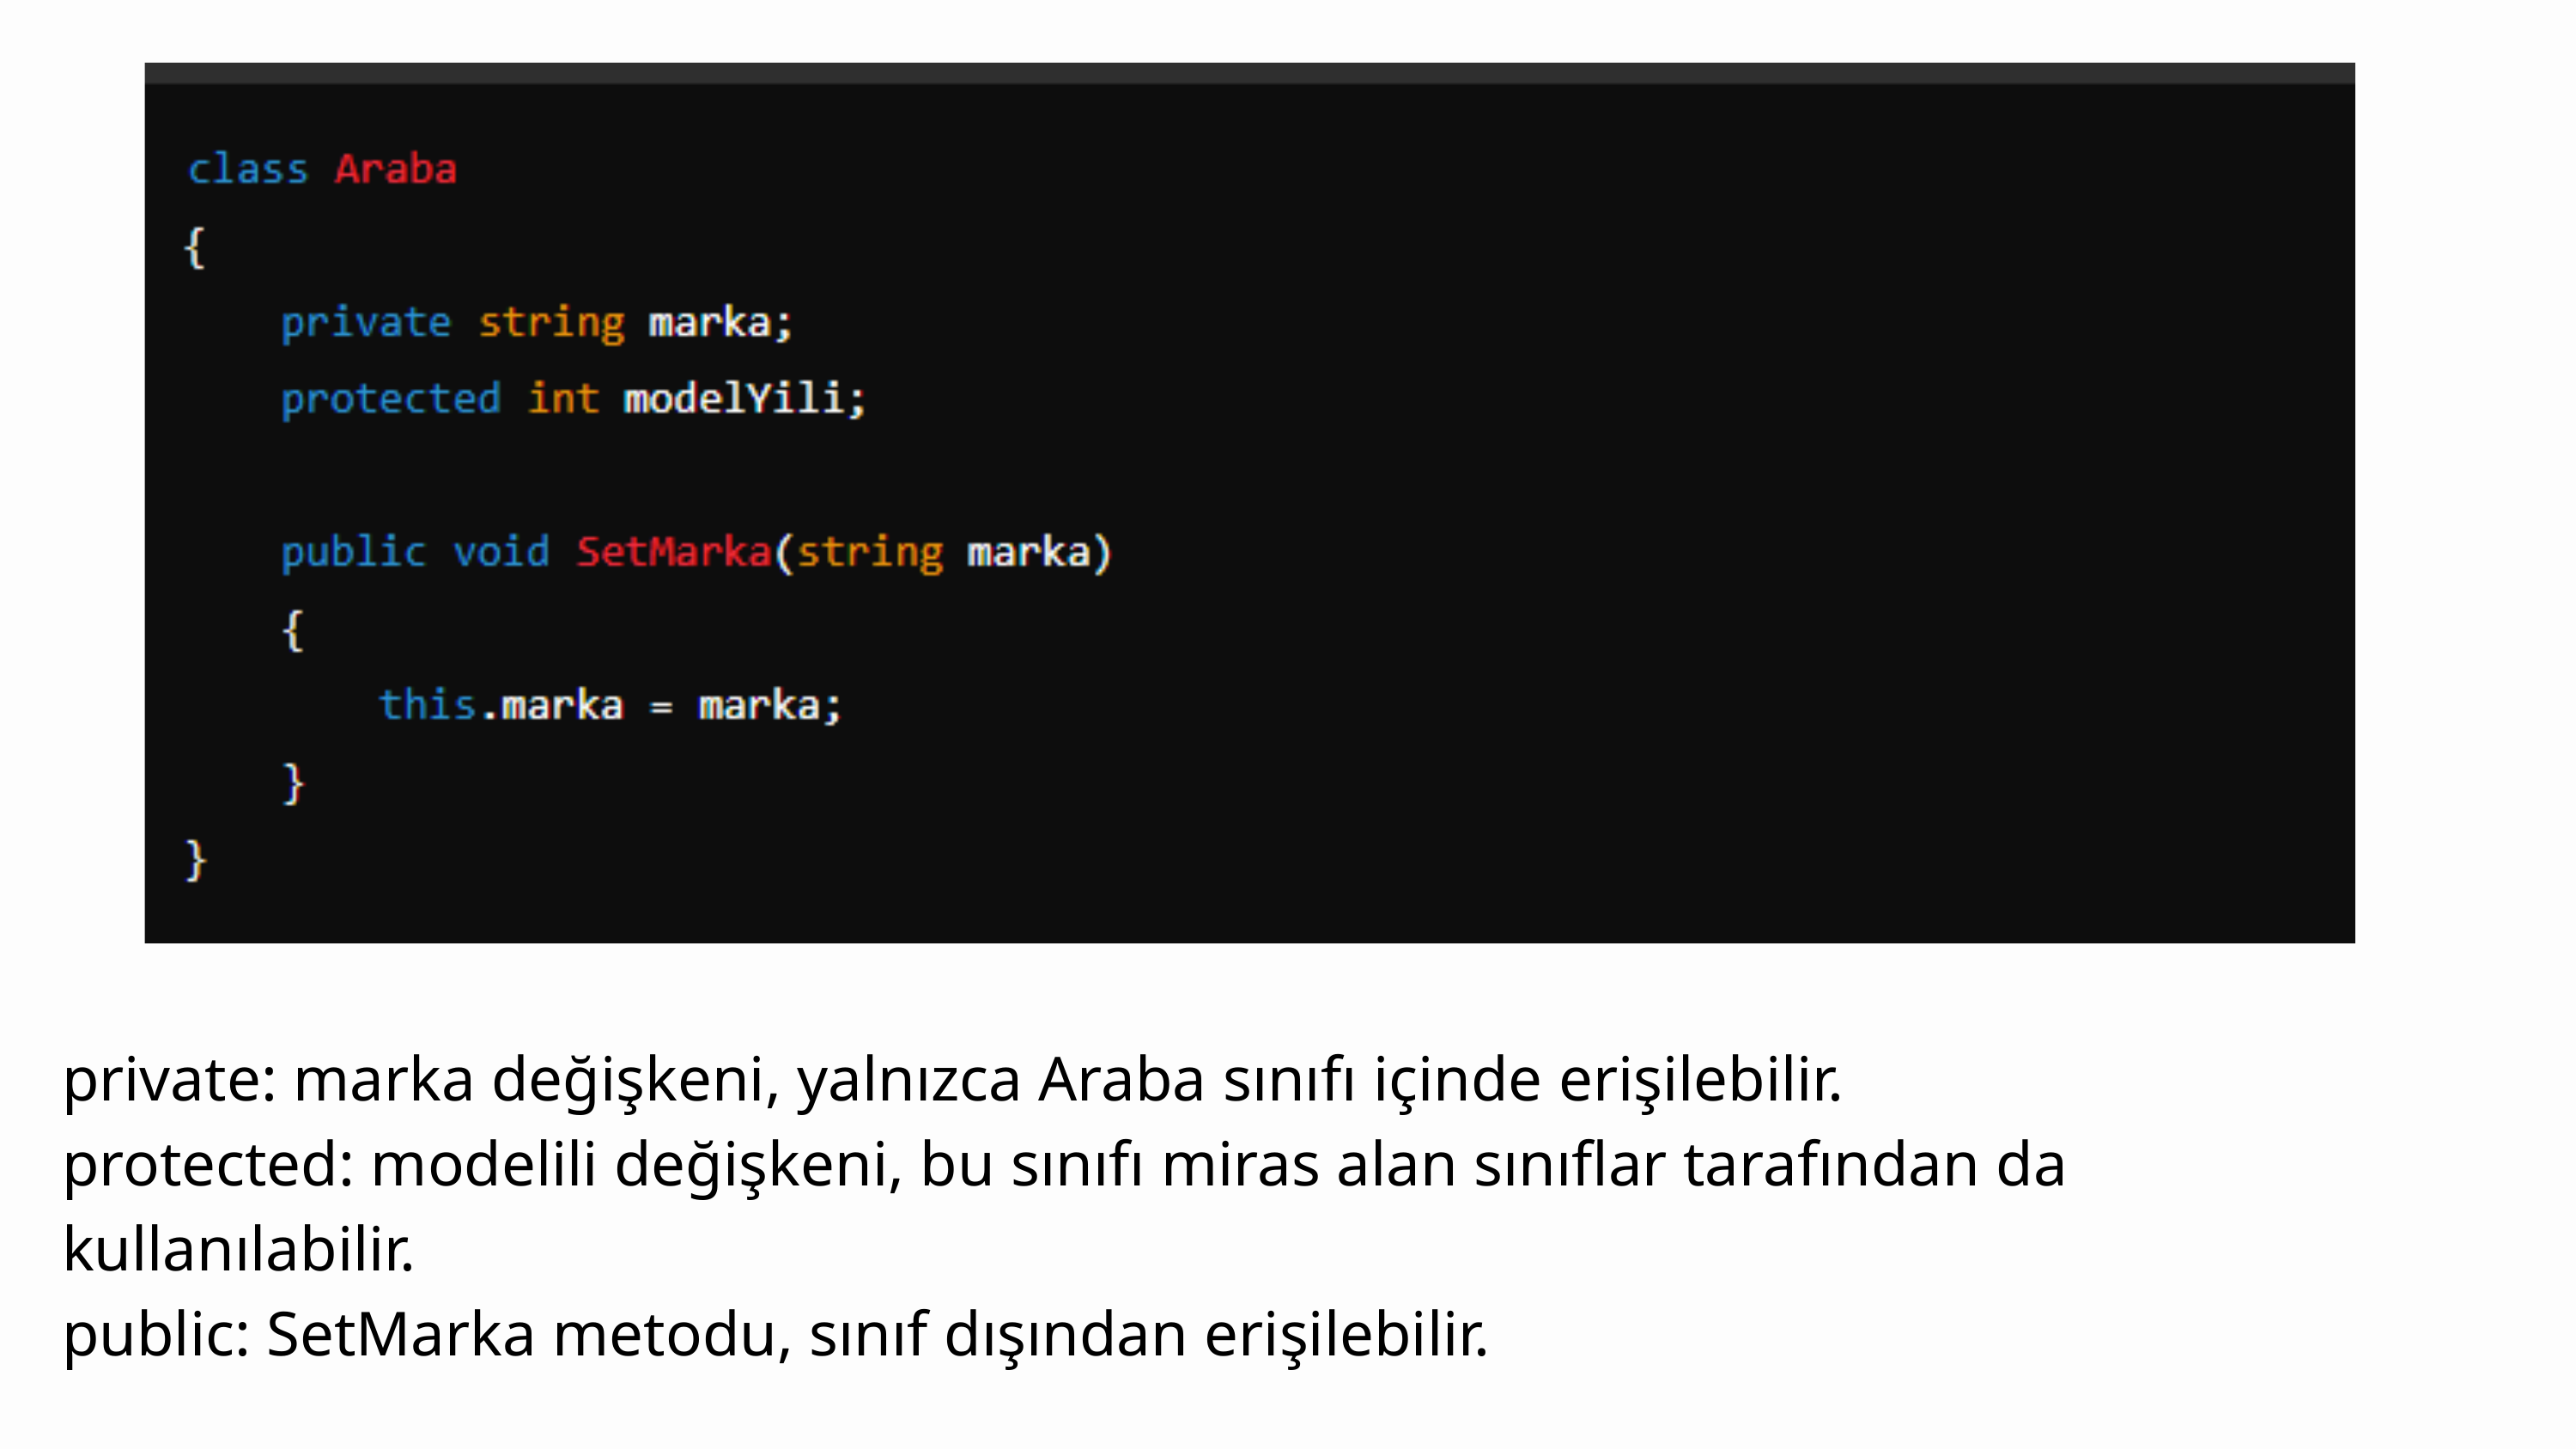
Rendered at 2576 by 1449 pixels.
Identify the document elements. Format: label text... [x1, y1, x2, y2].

text_box [144, 63, 2355, 944]
text_box private: marka değişkeni, yalnızca Araba sınıfı içinde erişilebilir. protected: modelili değişkeni, bu sınıfı miras alan sınıflar tarafından da kullanılabilir. public: SetMarka metodu, sınıf dışından erişilebilir. [62, 1027, 2439, 1449]
